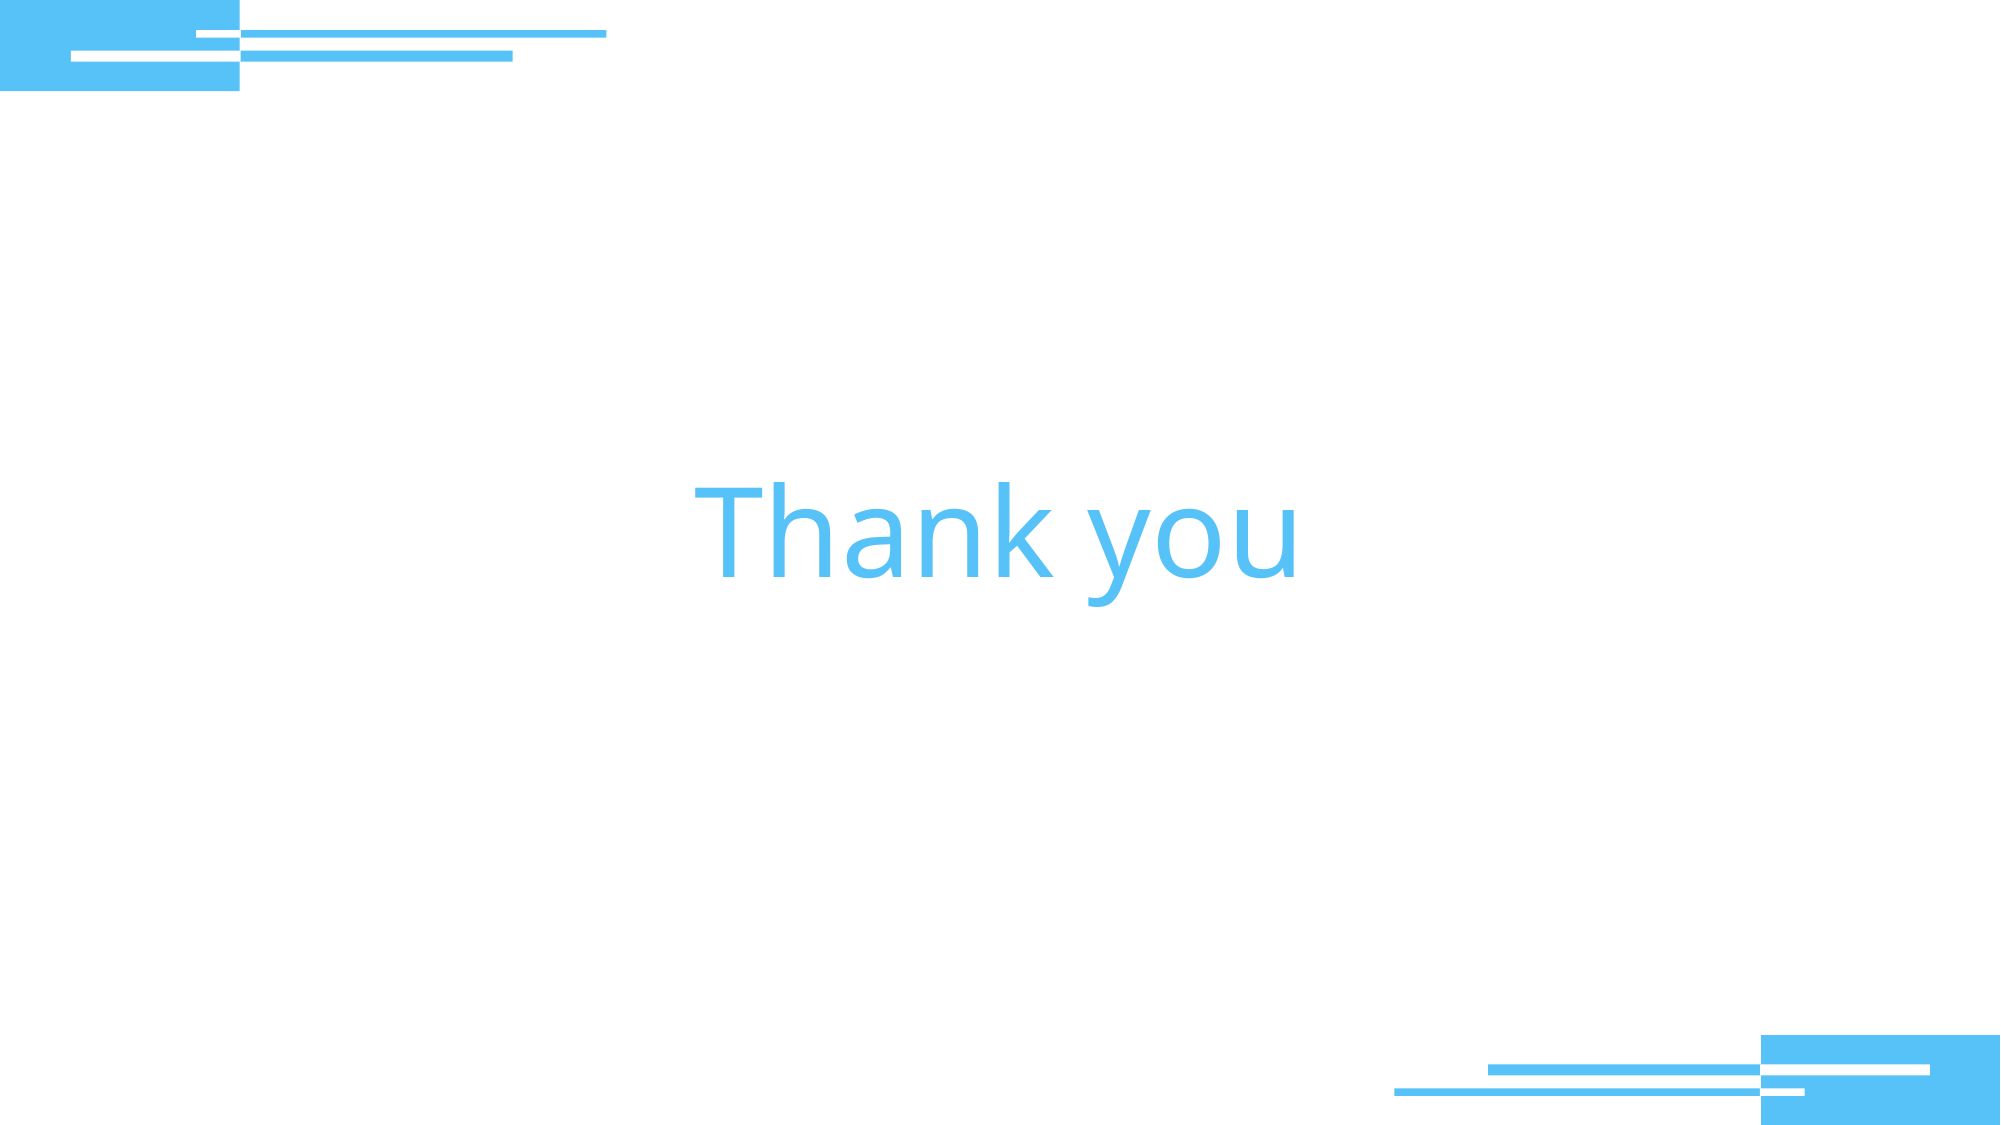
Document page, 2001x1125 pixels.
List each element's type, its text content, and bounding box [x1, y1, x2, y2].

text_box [1394, 1034, 2000, 1125]
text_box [0, 0, 607, 92]
text_box Thank you [569, 444, 1431, 610]
